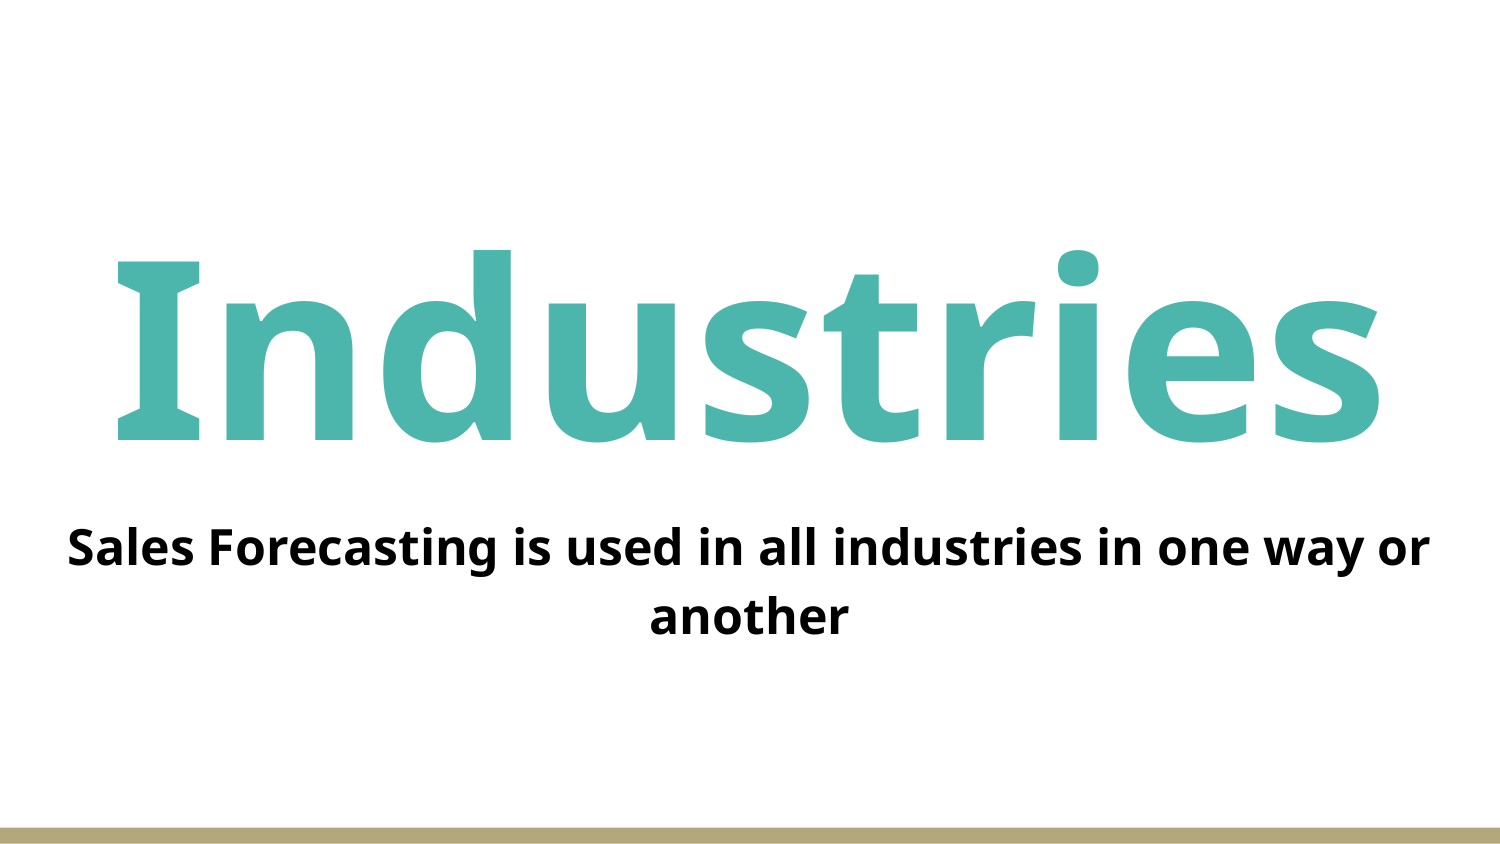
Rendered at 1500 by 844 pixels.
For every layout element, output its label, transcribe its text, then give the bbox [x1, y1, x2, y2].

list Sales Forecasting is used in all industries in one way or another [51, 491, 1449, 668]
title Industries [51, 214, 1449, 467]
